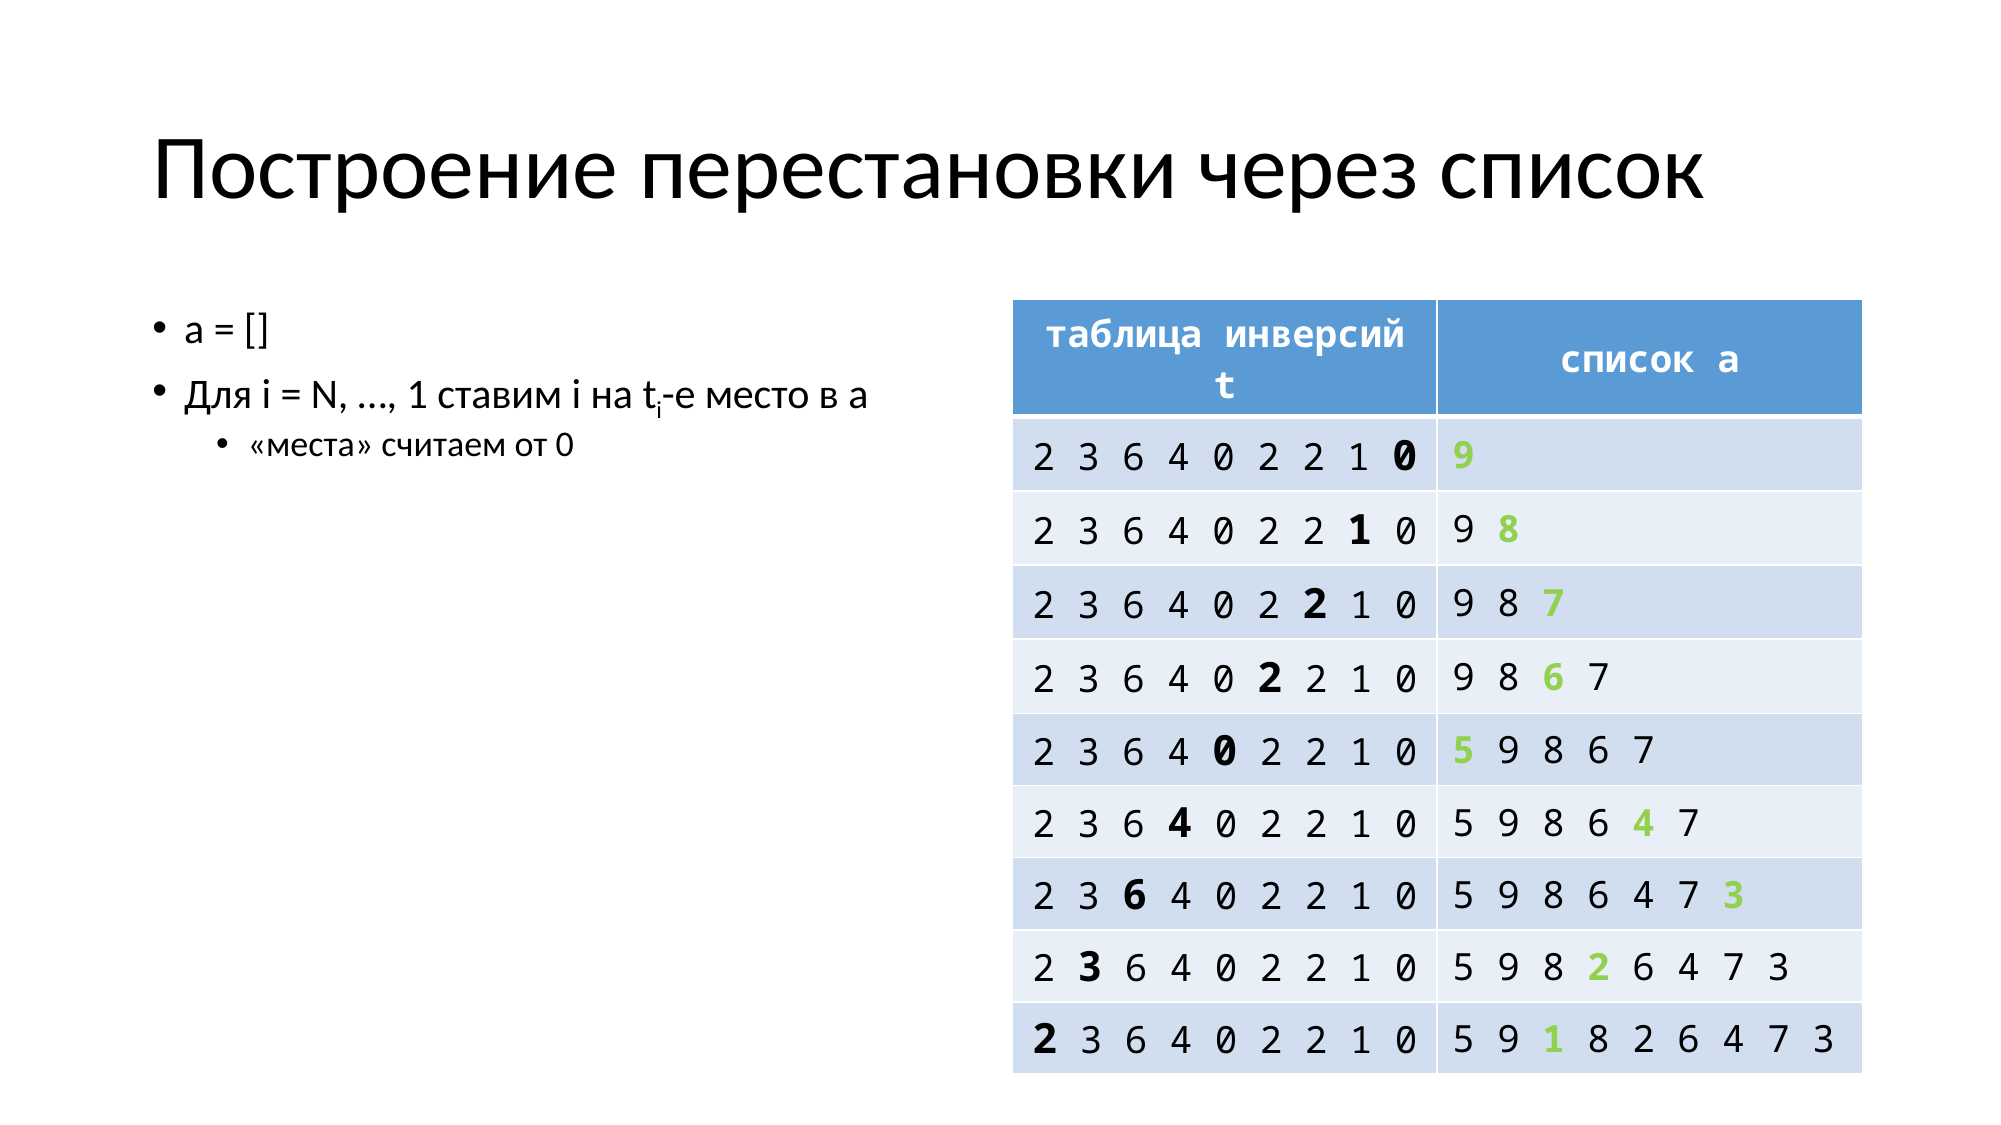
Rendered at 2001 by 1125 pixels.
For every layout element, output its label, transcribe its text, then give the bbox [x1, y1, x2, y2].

table_cell 9 [1438, 419, 1862, 490]
table_cell 2 3 6 4 0 2 2 1 0 [1013, 566, 1436, 638]
table_cell 9 8 7 [1438, 566, 1862, 638]
table_cell 2 3 6 4 0 2 2 1 0 [1013, 931, 1436, 1001]
table_cell 2 3 6 4 0 2 2 1 0 [1013, 858, 1436, 929]
table_cell 2 3 6 4 0 2 2 1 0 [1013, 1003, 1436, 1073]
table_cell 2 3 6 4 0 2 2 1 0 [1013, 419, 1436, 490]
table_cell 2 3 6 4 0 2 2 1 0 [1013, 492, 1436, 564]
table_cell 2 3 6 4 0 2 2 1 0 [1013, 786, 1436, 857]
table_cell 2 3 6 4 0 2 2 1 0 [1013, 714, 1436, 785]
table_cell 5 9 8 6 4 7 3 [1438, 858, 1862, 929]
table_cell 9 8 [1438, 492, 1862, 564]
title Построение перестановки через список [137, 59, 1863, 278]
list a = [] Для i = N, …, 1 ставим i на ti-е место в a «места» считаем от 0 Таблица инверсий для a есть t: Пусть a = [x, y, z, …] после шага i Обозначим FrozenOrder(a) множество всех перестановок, у которых x идёт перед y, y – перед z и т.д. Таблица инверсий для любой перестановки из FrozenOrder(a) имеет вид ?, ?, …, ?, ti, ti+1, …, tN [137, 299, 988, 1014]
table_header таблица инверсий t [1013, 300, 1436, 414]
table_cell 9 8 6 7 [1438, 640, 1862, 713]
table_cell 5 9 1 8 2 6 4 7 3 [1438, 1003, 1862, 1073]
table_cell 2 3 6 4 0 2 2 1 0 [1013, 640, 1436, 713]
table_cell 5 9 8 6 4 7 [1438, 786, 1862, 857]
table_header список а [1438, 300, 1862, 414]
table_cell 5 9 8 6 7 [1438, 714, 1862, 785]
table_cell 5 9 8 2 6 4 7 3 [1438, 931, 1862, 1001]
